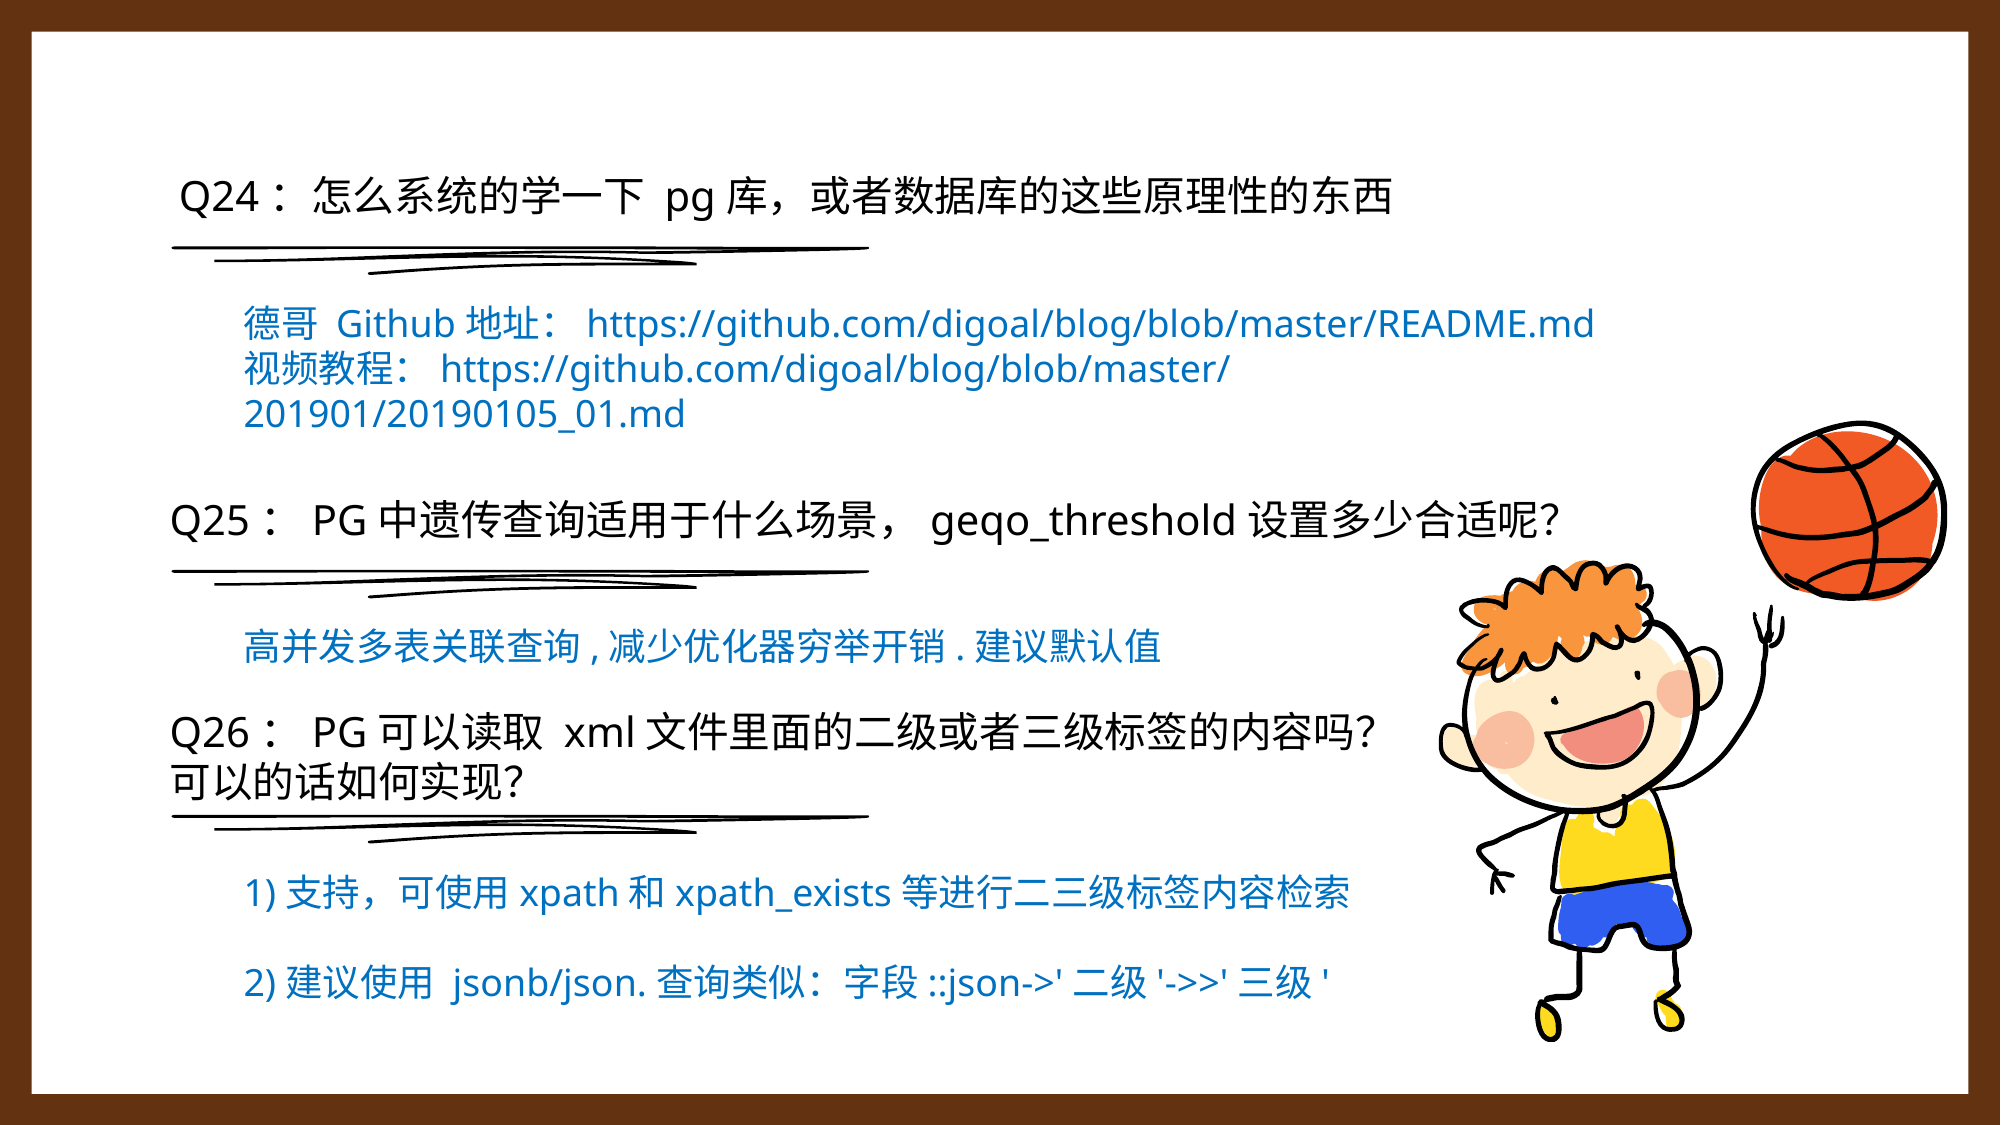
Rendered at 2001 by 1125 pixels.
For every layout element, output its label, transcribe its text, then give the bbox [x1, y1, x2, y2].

text_box Q26：PG可以读取 xml文件里面的二级或者三级标签的内容吗？可以的话如何实现？ [154, 698, 1438, 814]
text_box 德哥 Github地址：https://github.com/digoal/blog/blob/master/README.md 视频教程：https://github.com/digoal/blog/blob/master/201901/20190105_01.md [228, 292, 1646, 443]
text_box 高并发多表关联查询,减少优化器穷举开销.建议默认值 [228, 615, 1438, 676]
text_box Q24：怎么系统的学一下 pg库，或者数据库的这些原理性的东西 [164, 162, 1656, 228]
picture [1438, 420, 1948, 1042]
text_box [171, 246, 870, 275]
text_box [0, 0, 2000, 1125]
text_box [171, 569, 870, 599]
text_box Q25：PG中遗传查询适用于什么场景，geqo_threshold设置多少合适呢？ [154, 486, 1438, 551]
text_box 1)支持，可使用xpath和xpath_exists等进行二三级标签内容检索 2)建议使用 jsonb/json.查询类似：字段::json->'二级'->>'三级' [228, 861, 1438, 1011]
text_box [171, 814, 870, 844]
